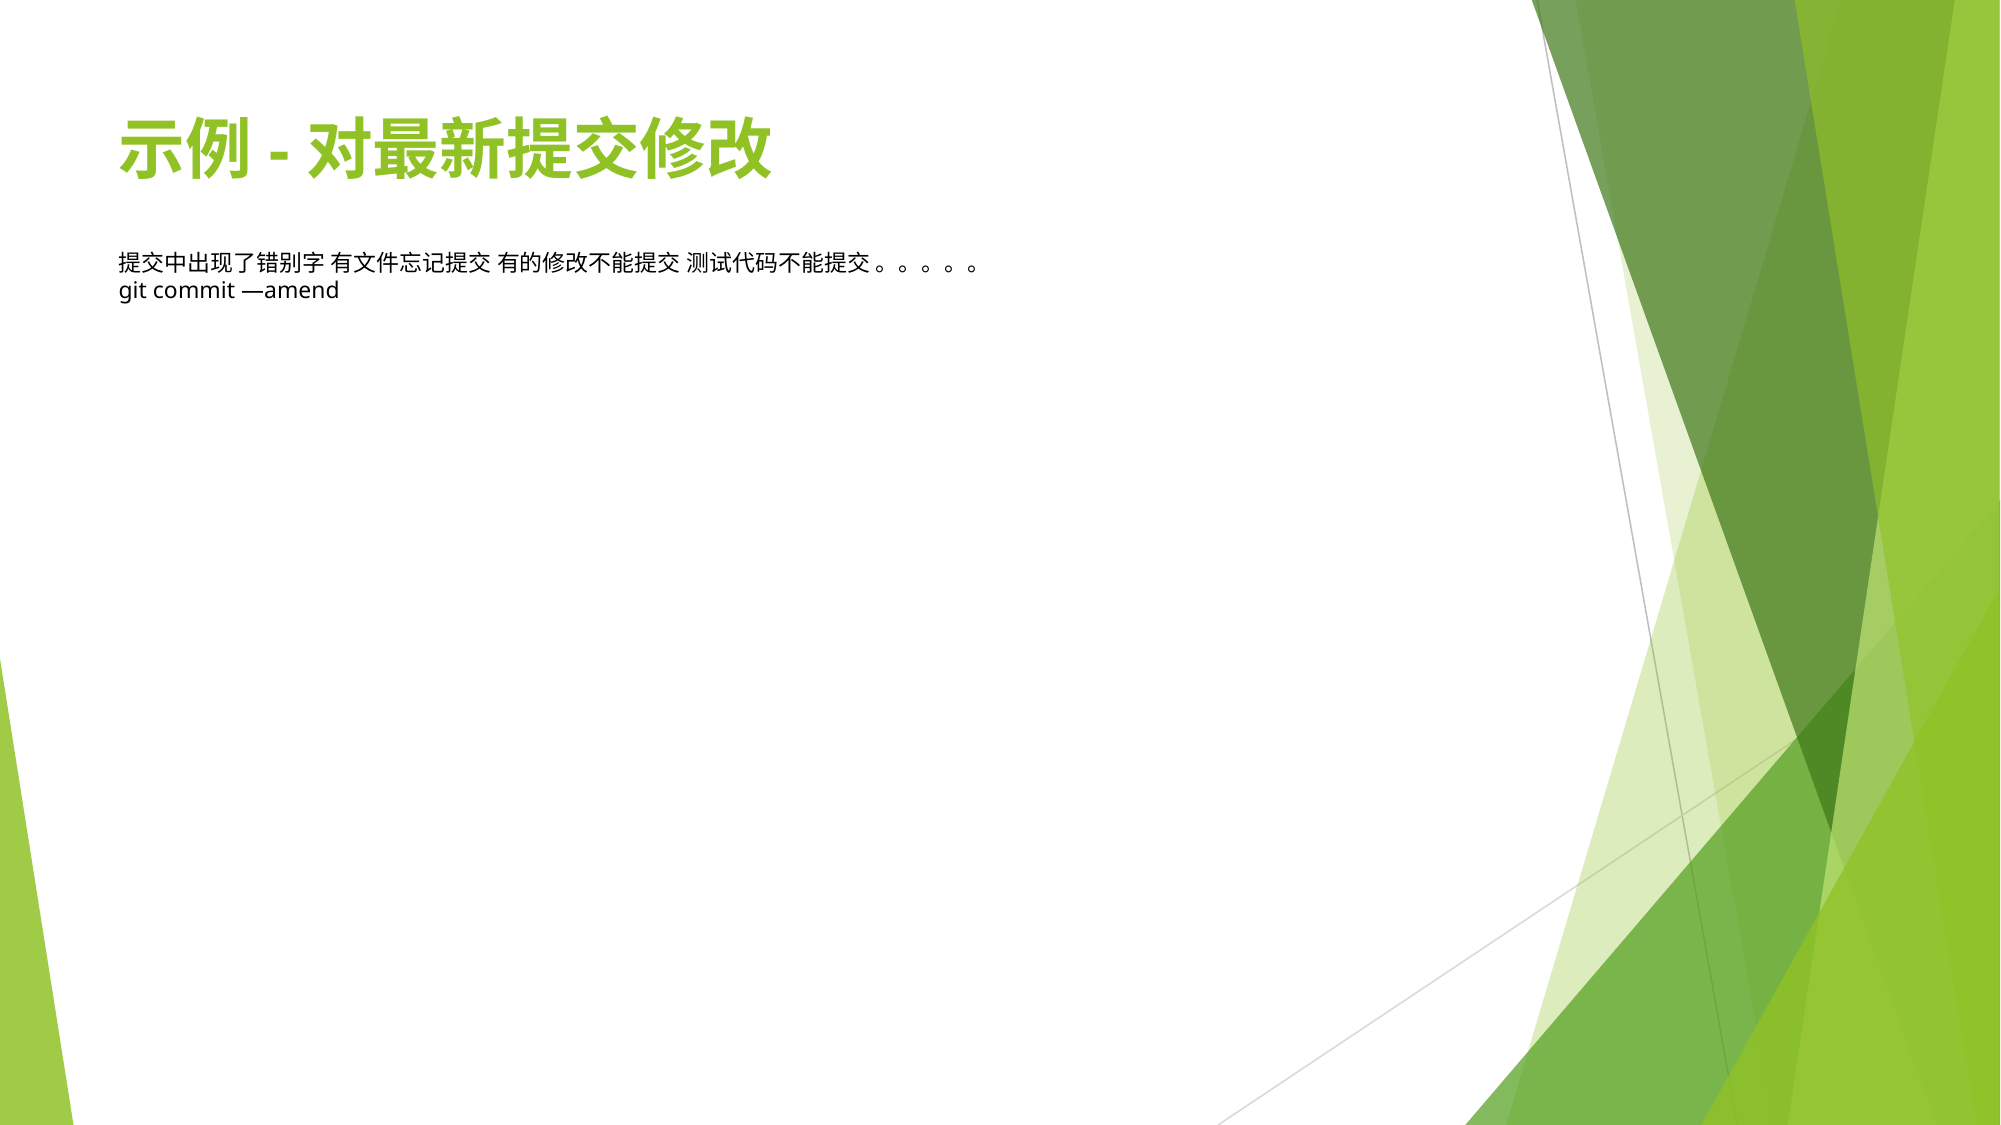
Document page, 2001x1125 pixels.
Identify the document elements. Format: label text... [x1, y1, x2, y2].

list 提交中出现了错别字 有文件忘记提交 有的修改不能提交 测试代码不能提交 。。。。。 git commit —amend [110, 240, 1522, 992]
title 示例-对最新提交修改 [110, 99, 1522, 219]
